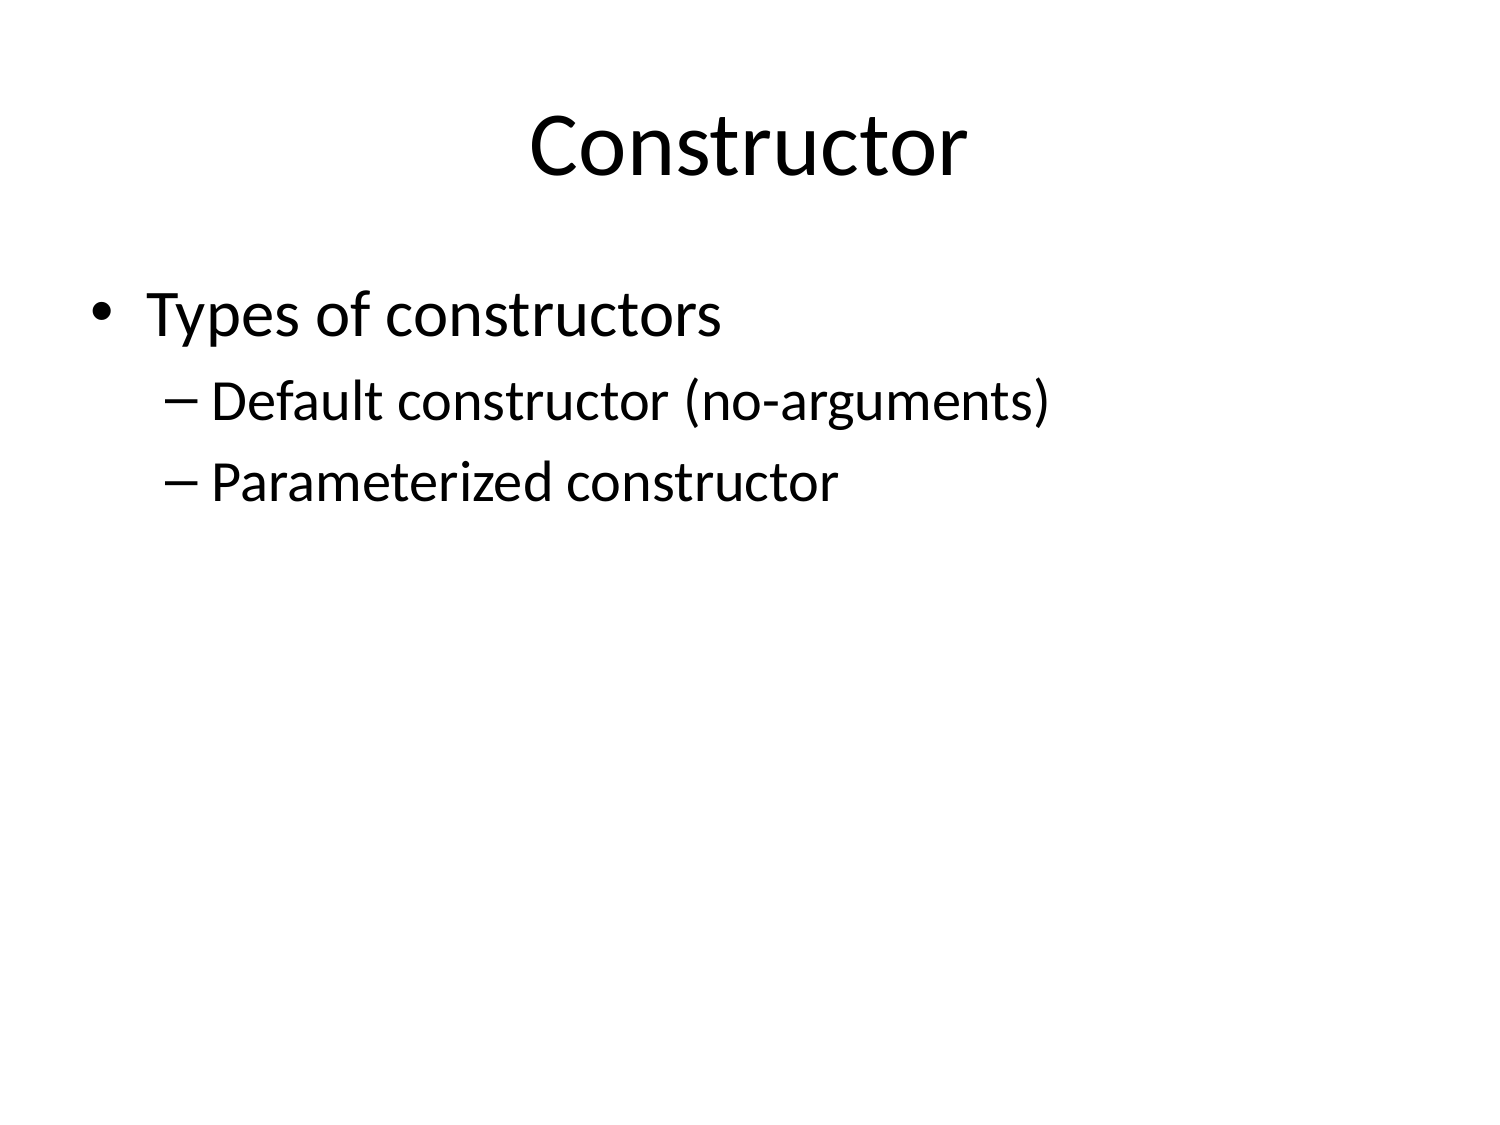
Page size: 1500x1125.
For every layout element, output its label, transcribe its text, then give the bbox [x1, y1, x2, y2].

list Types of constructors Default constructor (no-arguments) Parameterized constructor [75, 262, 1425, 1005]
title Constructor [75, 45, 1425, 233]
